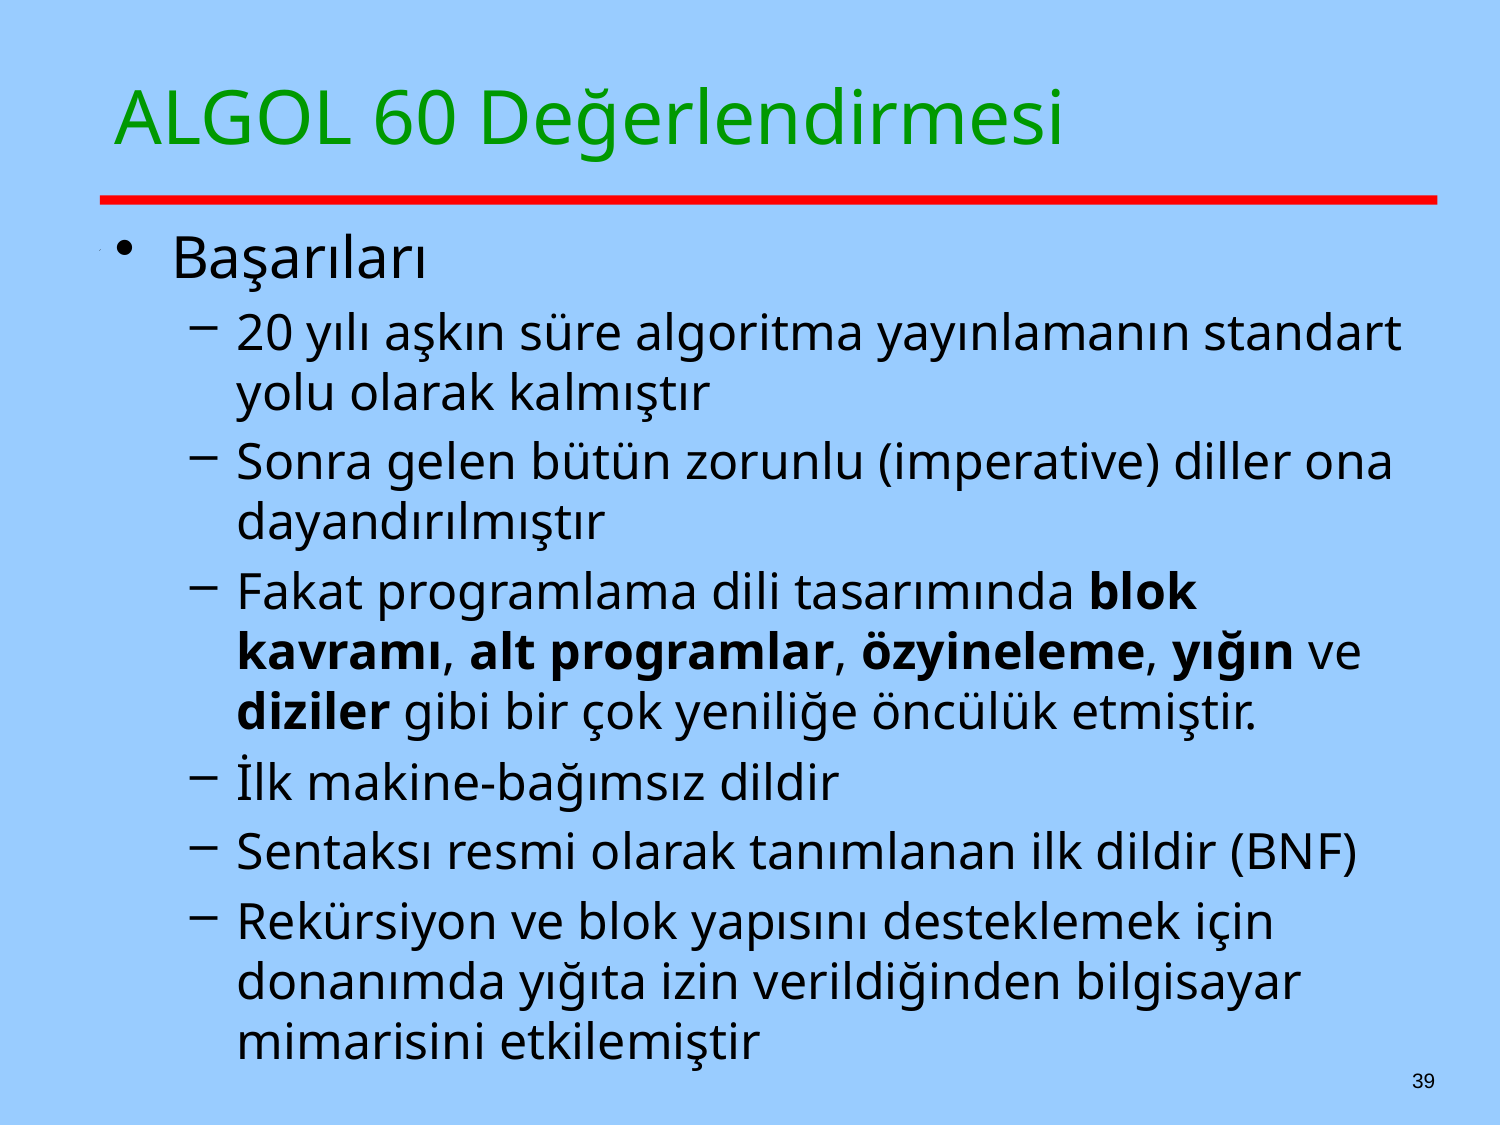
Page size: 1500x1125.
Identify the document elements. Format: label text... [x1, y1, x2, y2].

slide_number 39 [1137, 1024, 1451, 1101]
list Başarıları 20 yılı aşkın süre algoritma yayınlamanın standart yolu olarak kalmıştır Sonra gelen bütün zorunlu (imperative) diller ona dayandırılmıştır Fakat programlama dili tasarımında blok kavramı, alt programlar, özyineleme, yığın ve diziler gibi bir çok yeniliğe öncülük etmiştir. İlk makine-bağımsız dildir Sentaksı resmi olarak tanımlanan ilk dildir (BNF) Rekürsiyon ve blok yapısını desteklemek için donanımda yığıta izin verildiğinden bilgisayar mimarisini etkilemiştir [99, 212, 1438, 963]
title ALGOL 60 Değerlendirmesi [99, 62, 1438, 212]
